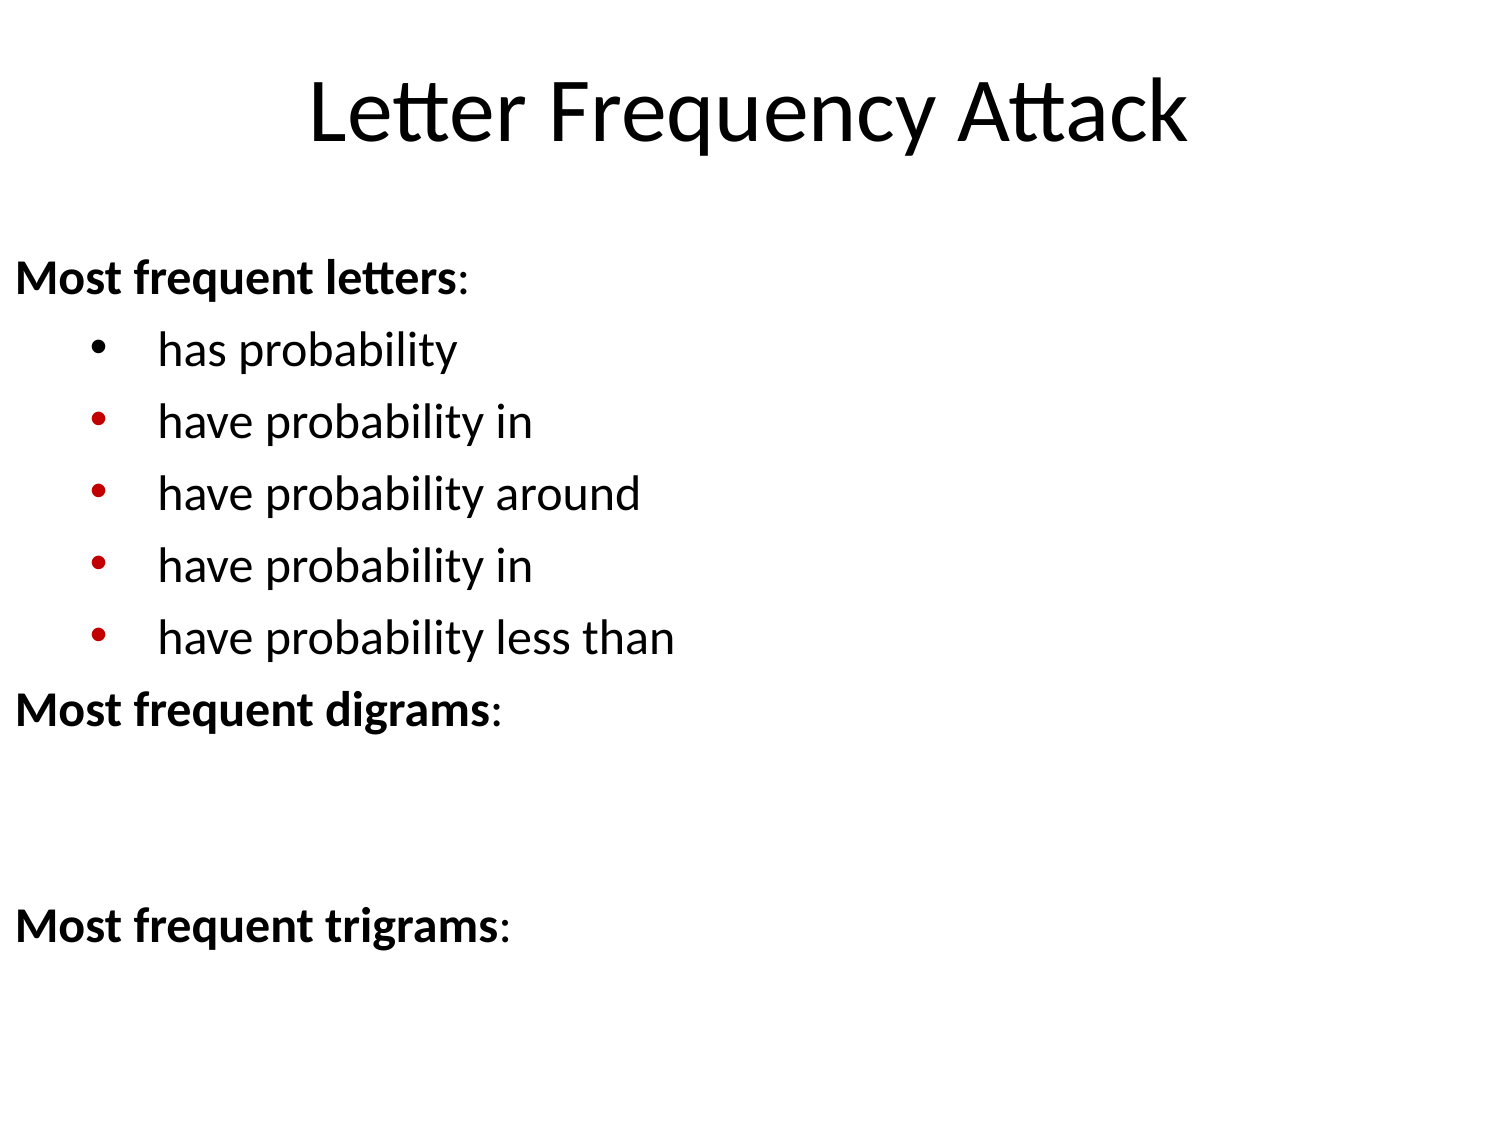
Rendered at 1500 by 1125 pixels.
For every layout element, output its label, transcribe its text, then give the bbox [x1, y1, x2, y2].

title Letter Frequency Attack [0, 0, 1500, 188]
